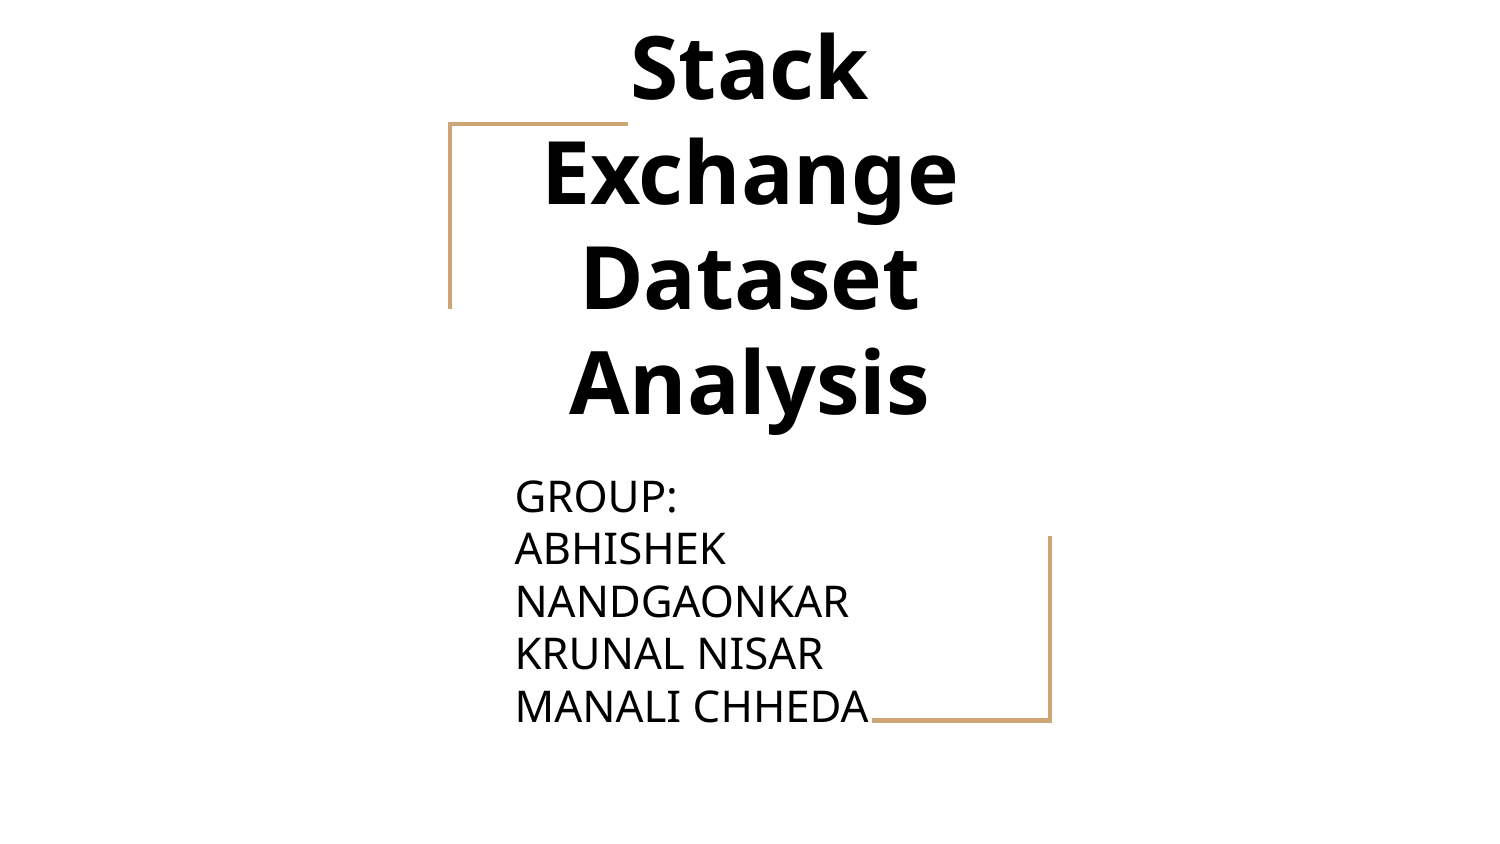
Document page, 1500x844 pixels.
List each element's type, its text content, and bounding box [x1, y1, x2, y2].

subtitle GROUP: ABHISHEK NANDGAONKAR KRUNAL NISAR MANALI CHHEDA [499, 453, 1001, 569]
title Stack Exchange Dataset Analysis [479, 211, 1021, 447]
